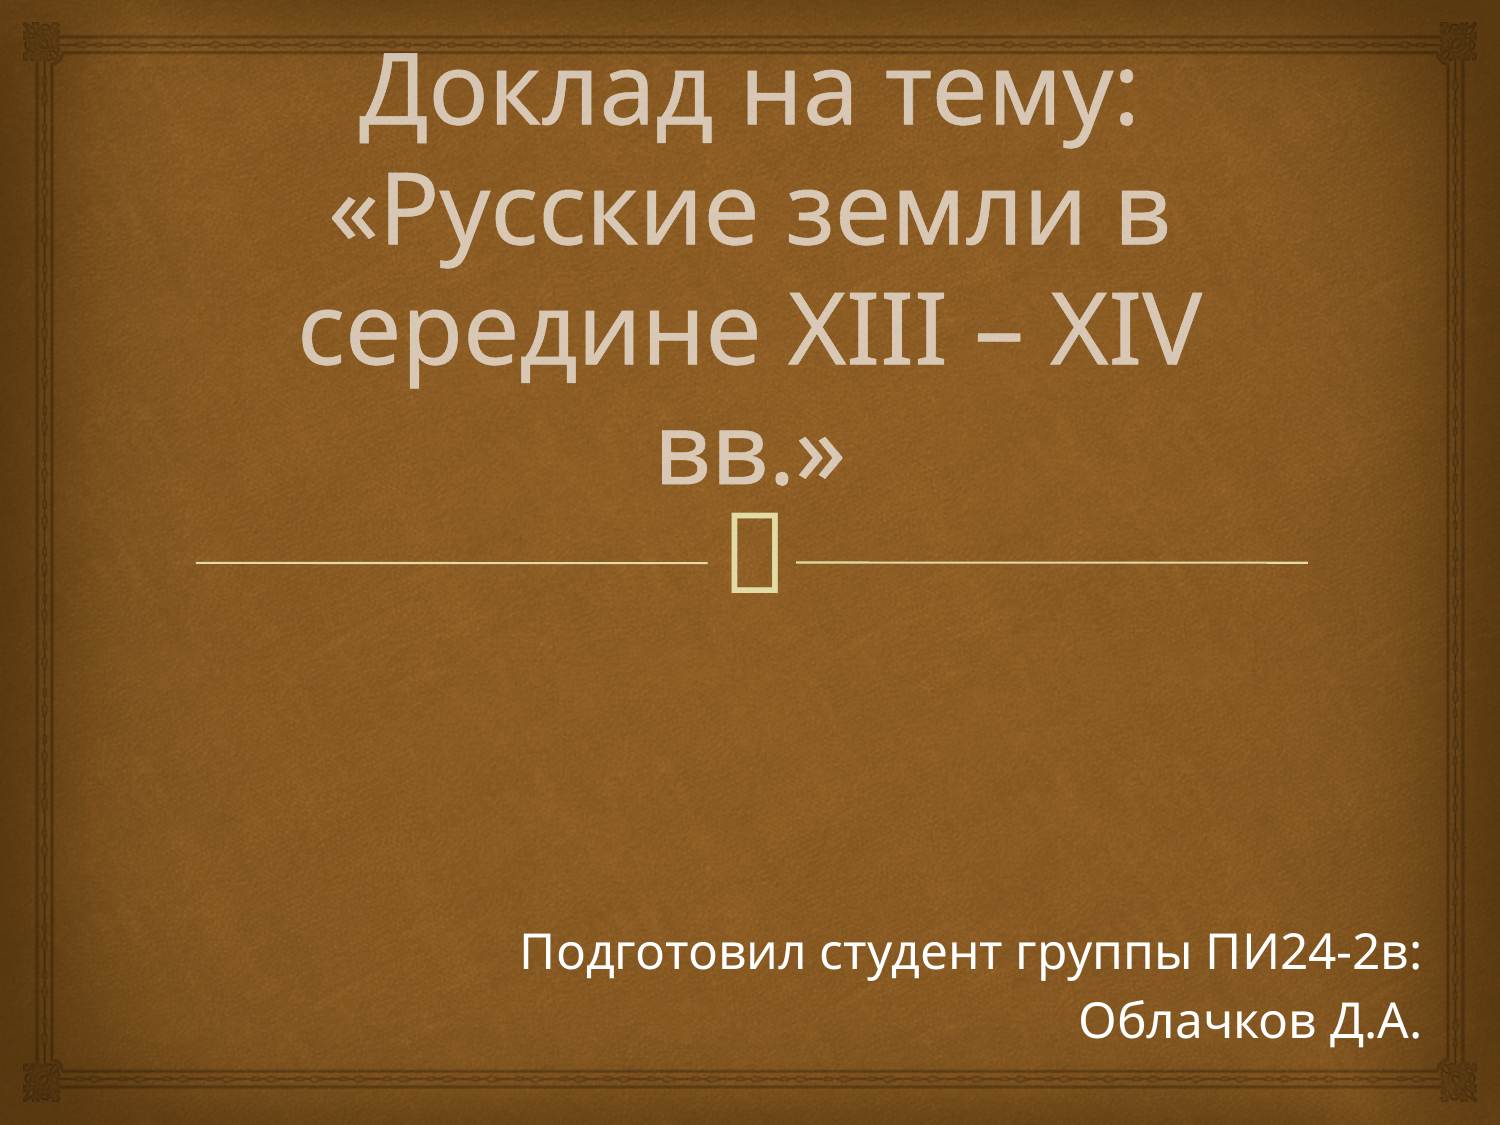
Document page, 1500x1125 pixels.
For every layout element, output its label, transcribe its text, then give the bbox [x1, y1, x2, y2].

picture [0, 0, 1500, 1125]
subtitle Подготовил студент группы ПИ24-2в: Облачков Д.А. [387, 912, 1438, 1057]
title Доклад на тему: «Русские земли в середине XIII – XIV вв.» [194, 227, 1306, 512]
